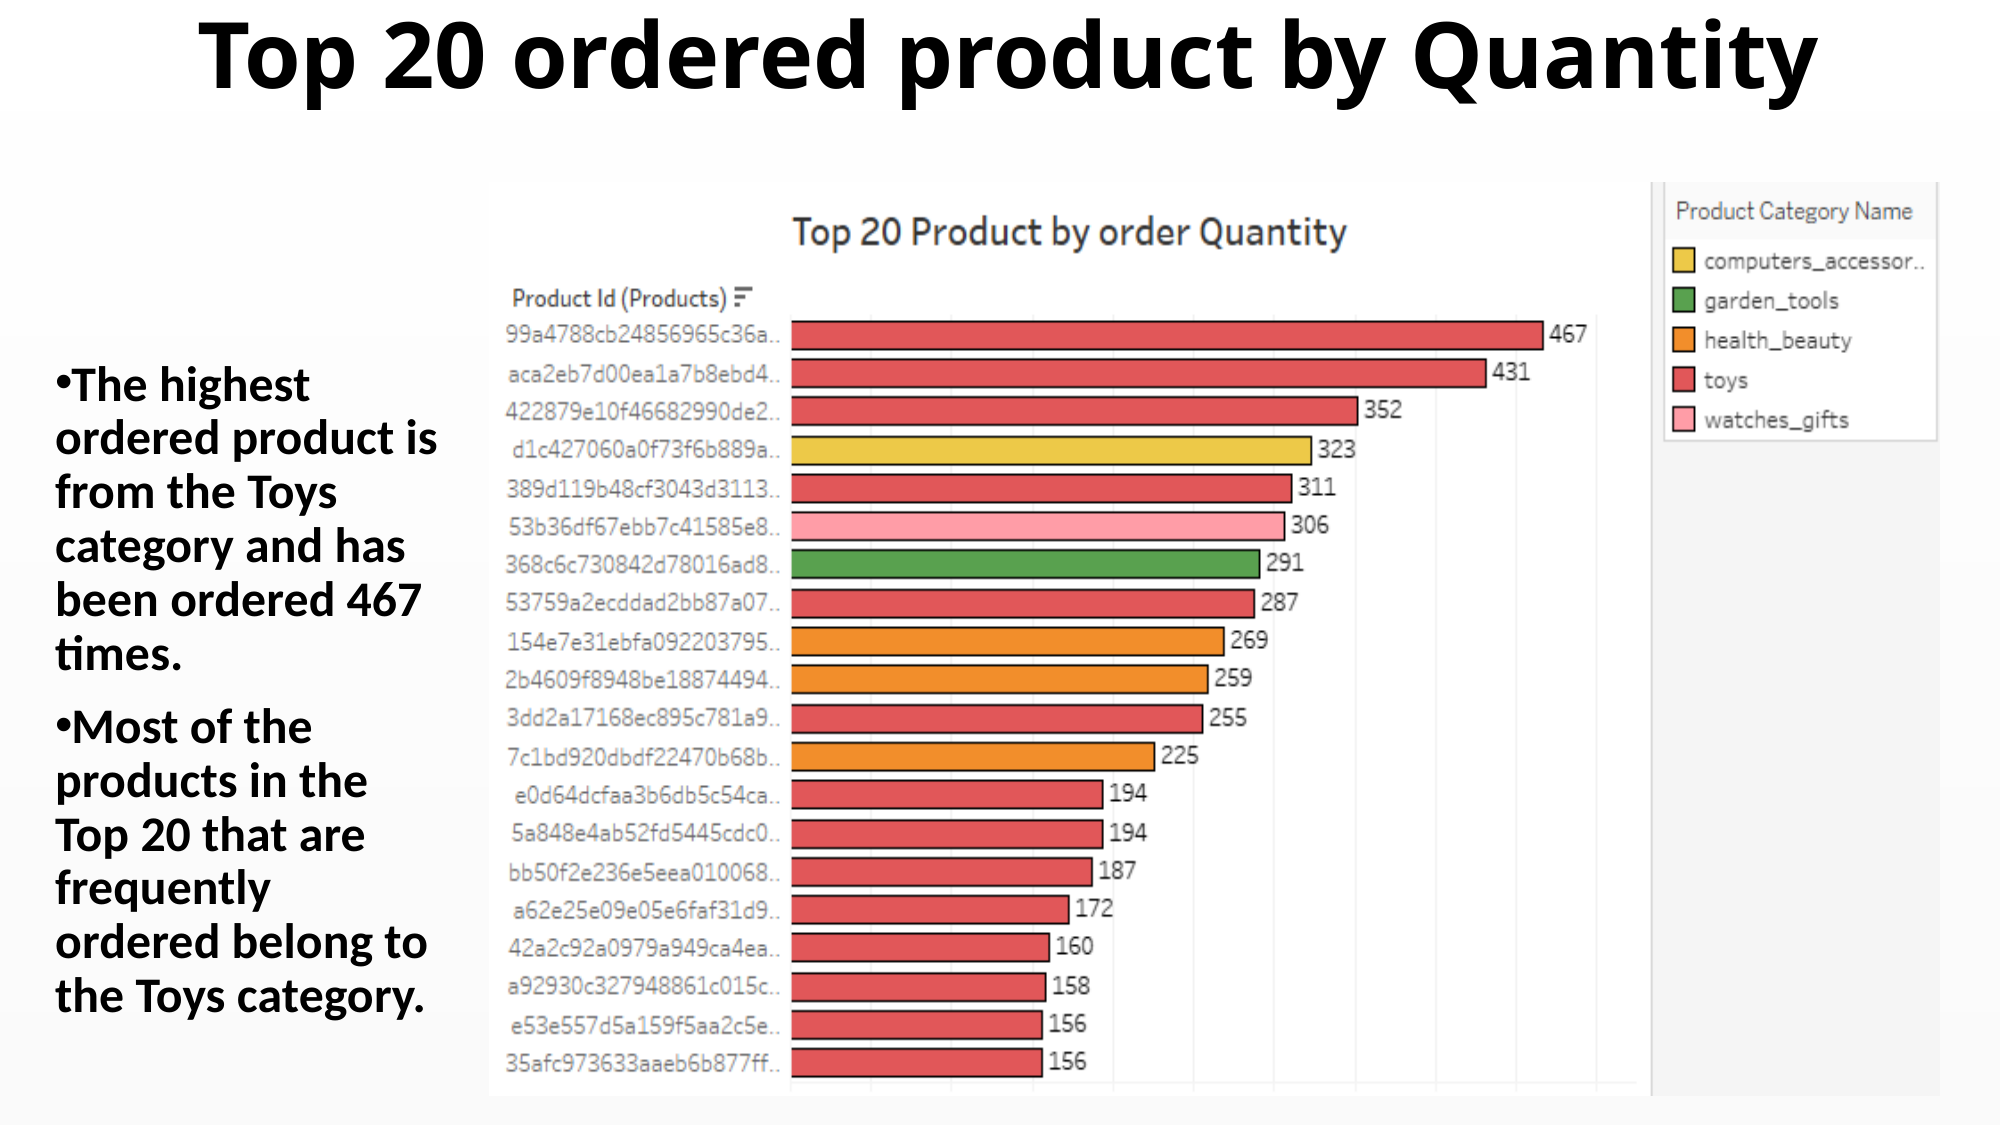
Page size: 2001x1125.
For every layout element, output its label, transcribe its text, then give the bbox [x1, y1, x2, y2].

picture [489, 182, 1940, 1096]
title Top 20 ordered product by Quantity [137, 29, 1881, 117]
list The highest ordered product is from the Toys category and has been ordered 467 times. Most of the products in the Top 20 that are frequently ordered belong to the Toys category. [40, 350, 456, 1036]
